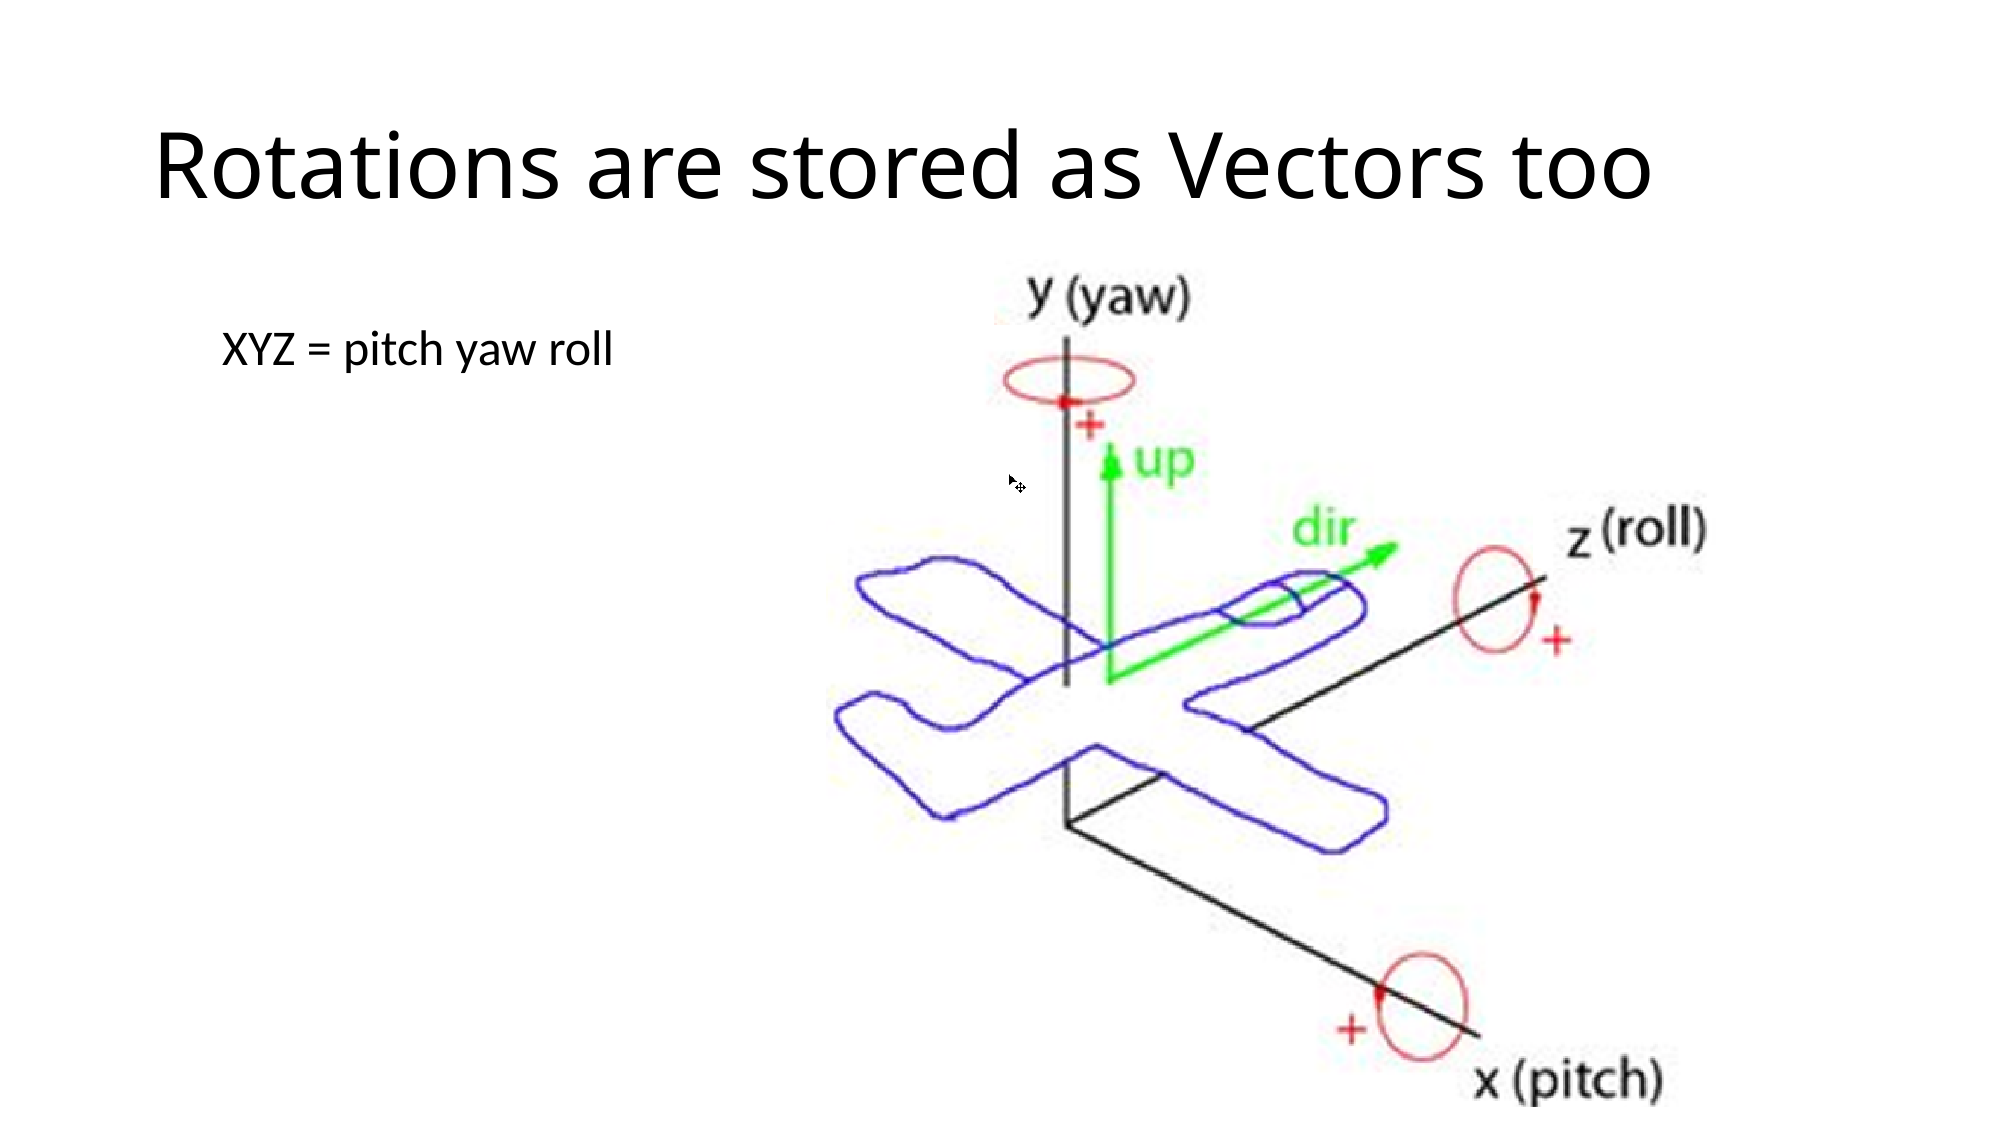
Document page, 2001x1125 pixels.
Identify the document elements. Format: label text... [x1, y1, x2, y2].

title Rotations are stored as Vectors too [137, 59, 1863, 278]
text_box XYZ = pitch yaw roll [207, 308, 826, 384]
picture [826, 258, 1720, 1107]
